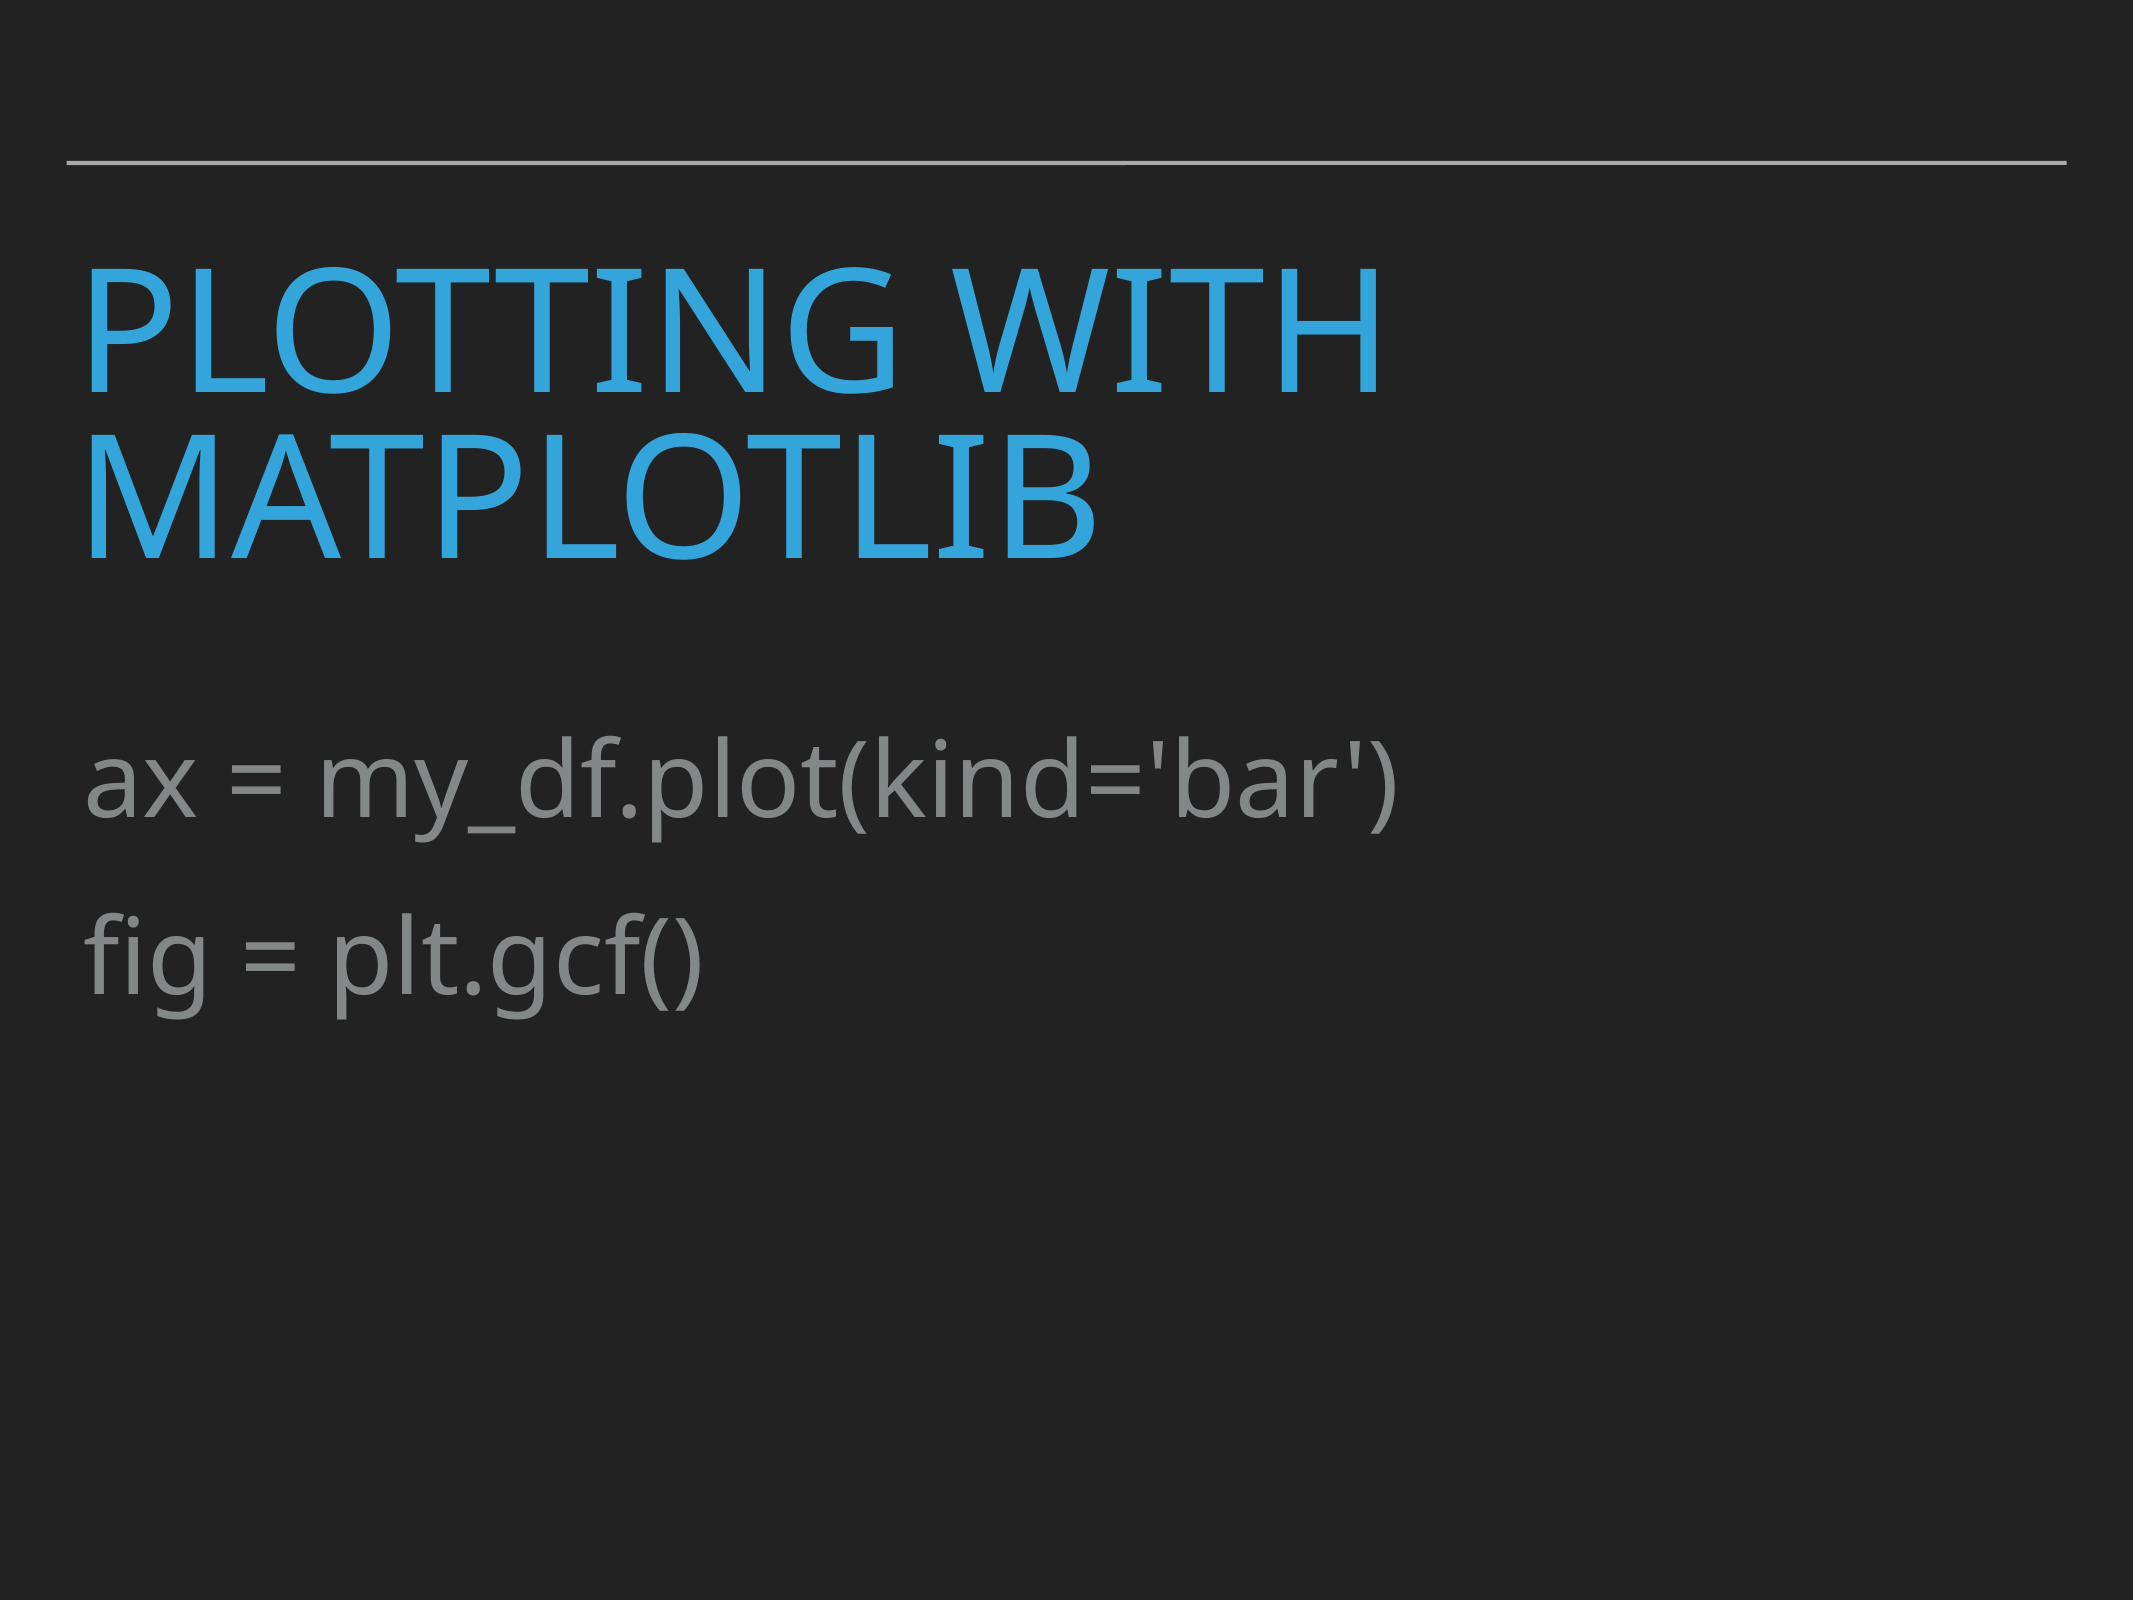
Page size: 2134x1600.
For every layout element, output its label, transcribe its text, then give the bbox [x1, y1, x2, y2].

text_box ax = my_df.plot(kind='bar') fig = plt.gcf() [74, 702, 2075, 1202]
title Plotting with Matplotlib [66, 251, 2068, 445]
